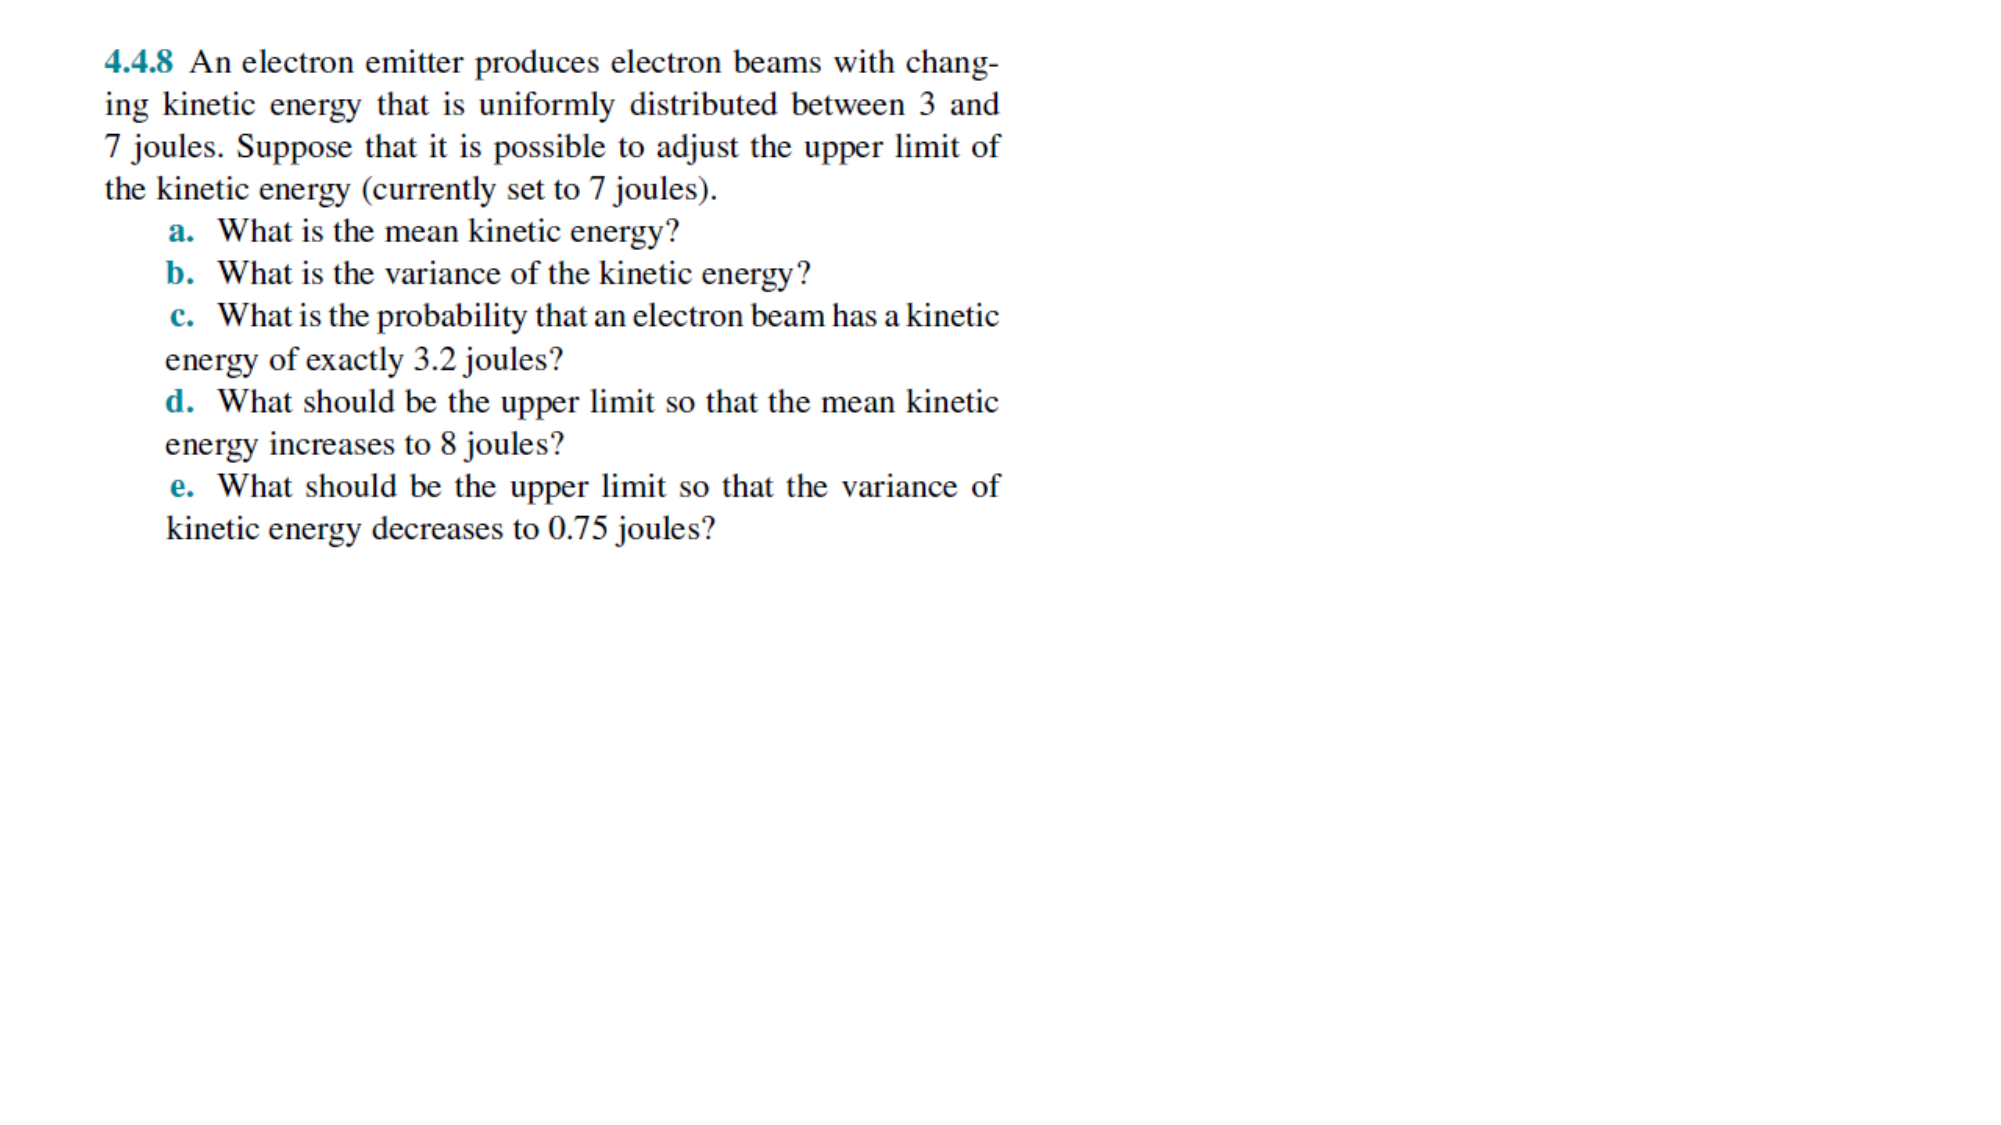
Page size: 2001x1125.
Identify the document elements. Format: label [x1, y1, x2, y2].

picture [91, 37, 1021, 563]
